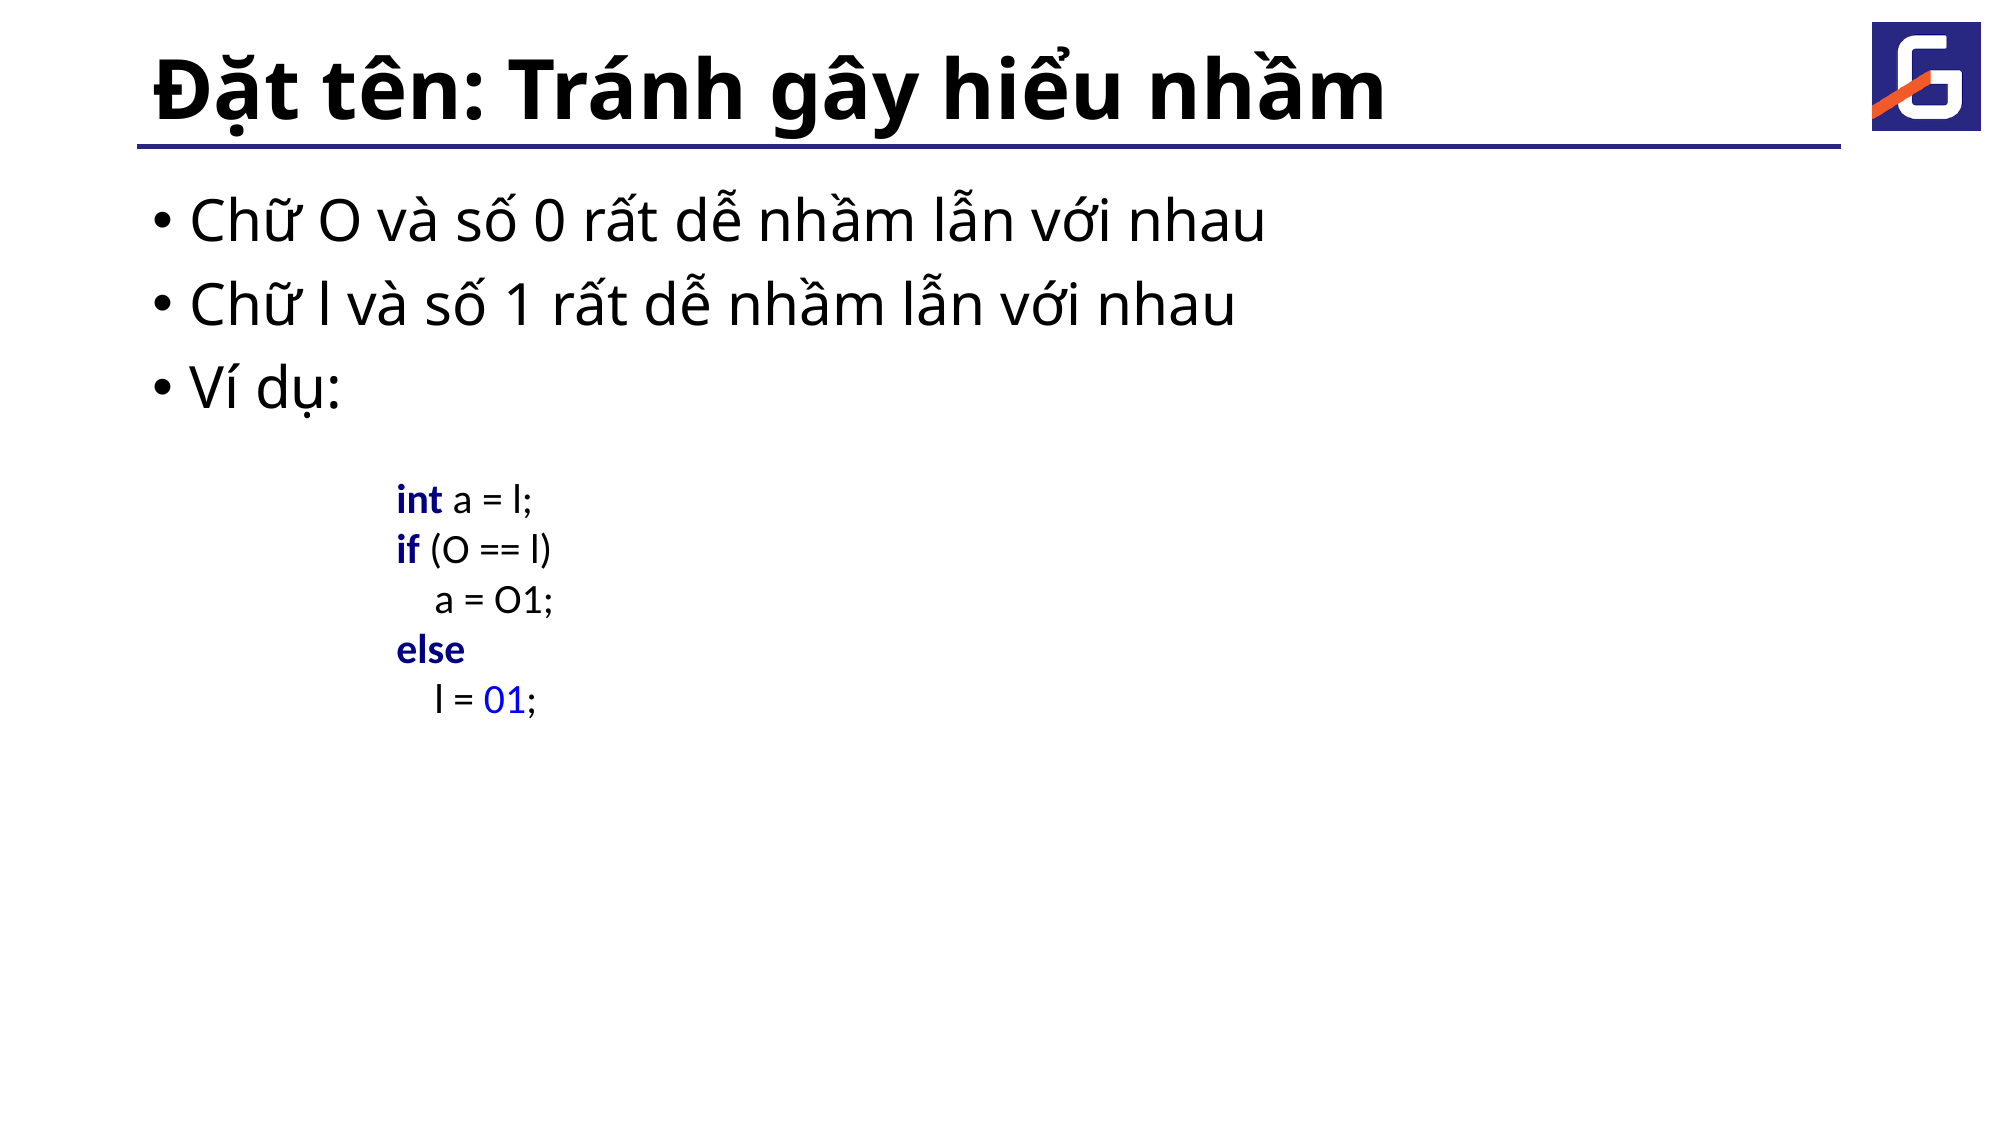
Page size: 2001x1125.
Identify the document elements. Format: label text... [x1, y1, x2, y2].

title Đặt tên: Tránh gây hiểu nhầm [137, 26, 1863, 160]
text_box int a = l; if (O == l) a = O1; else l = 01; [381, 464, 1382, 730]
picture [1872, 22, 1981, 131]
list Chữ O và số 0 rất dễ nhầm lẫn với nhau Chữ l và số 1 rất dễ nhầm lẫn với nhau Ví dụ: [137, 183, 1863, 1014]
